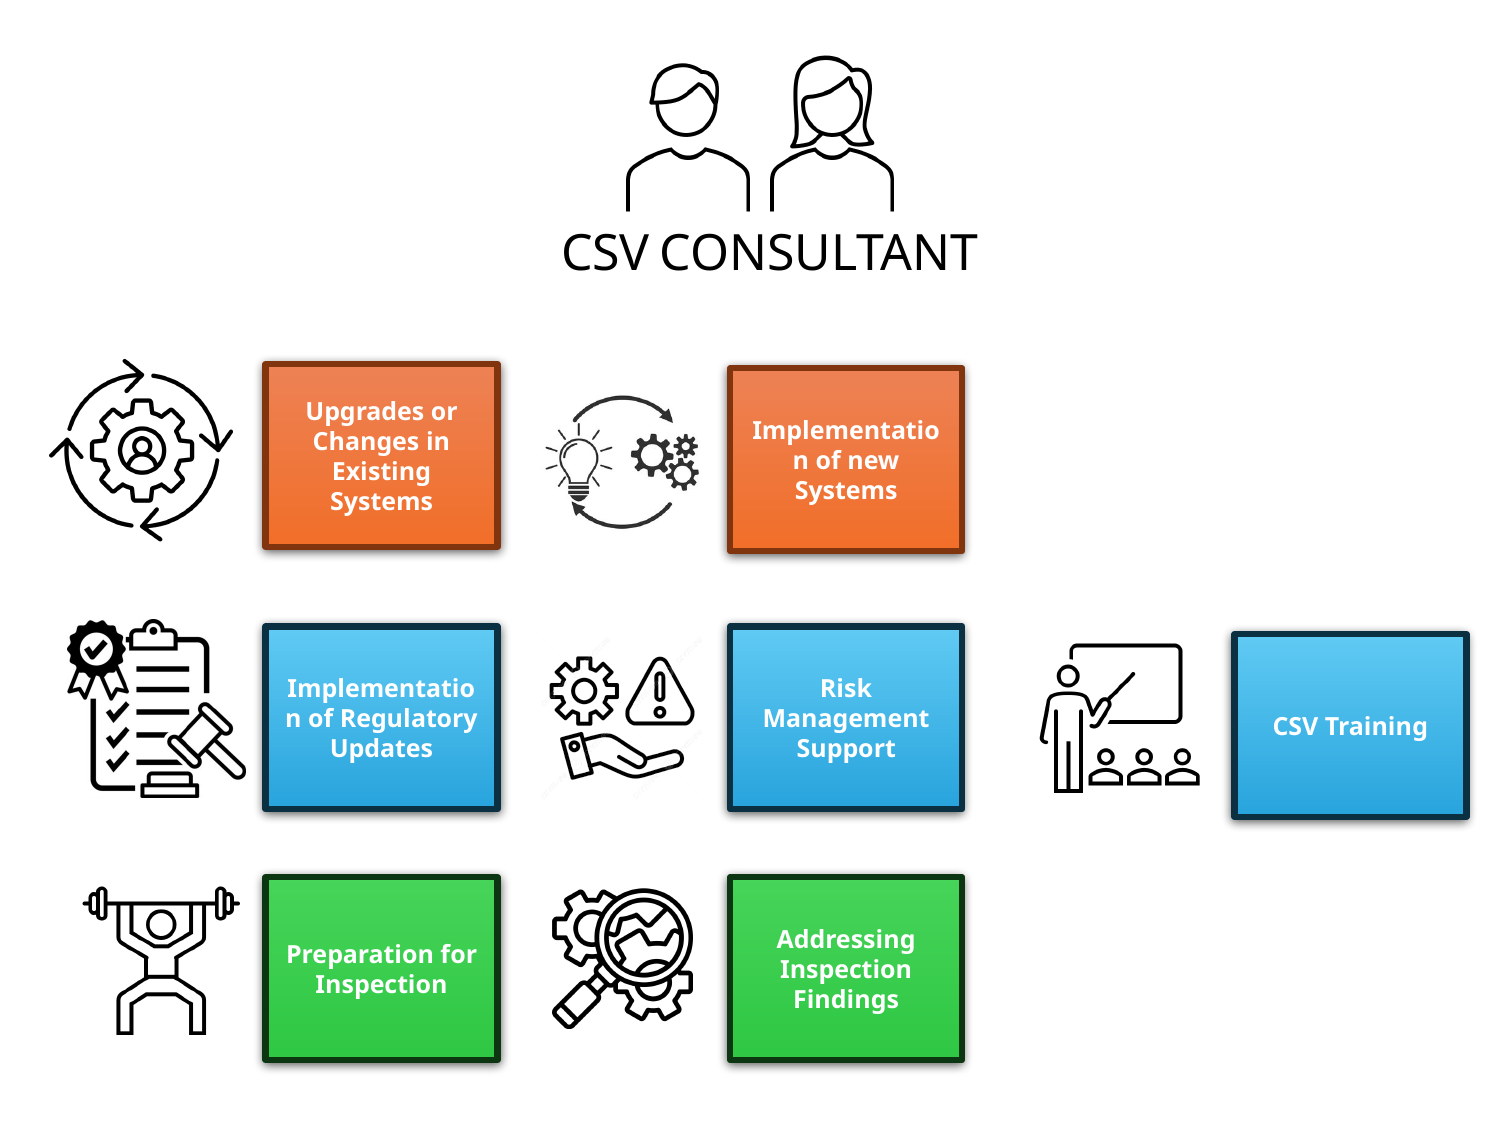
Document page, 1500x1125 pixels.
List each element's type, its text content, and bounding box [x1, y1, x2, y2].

text_box Risk Management Support [730, 626, 963, 810]
text_box CSV Training [1234, 634, 1467, 817]
picture [551, 887, 693, 1029]
picture [530, 625, 715, 810]
picture [1026, 625, 1211, 810]
text_box Preparation for Inspection [265, 877, 498, 1060]
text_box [551, 42, 988, 290]
text_box Addressing Inspection Findings [730, 877, 963, 1060]
picture [67, 619, 246, 798]
picture [69, 868, 254, 1053]
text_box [537, 367, 963, 552]
text_box Implementation of Regulatory Updates [265, 626, 498, 810]
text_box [48, 357, 499, 548]
